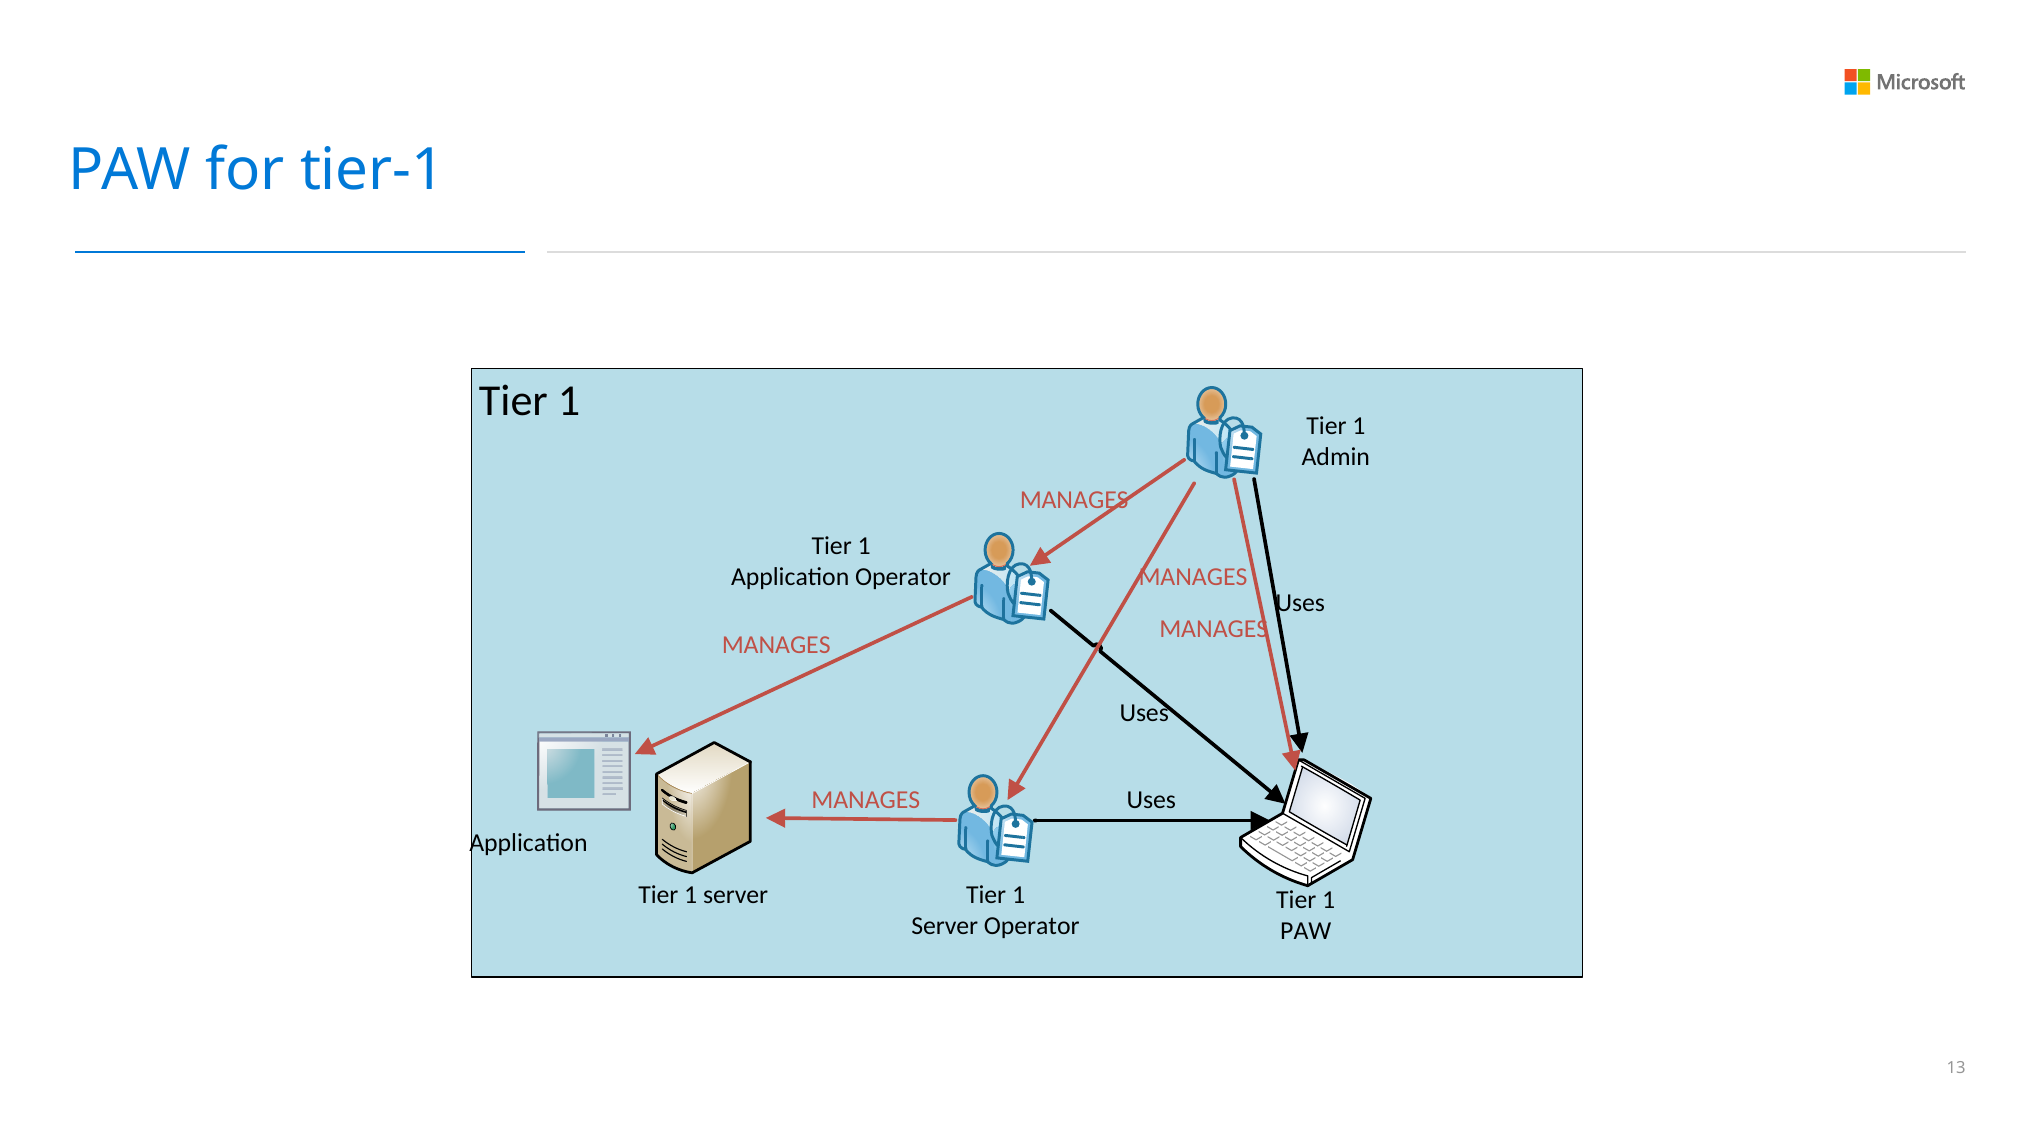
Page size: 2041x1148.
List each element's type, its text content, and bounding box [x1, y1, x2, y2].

picture [454, 360, 1586, 980]
slide_number 12 [1904, 1058, 1966, 1077]
list PAW for tier-1 [45, 120, 1968, 200]
